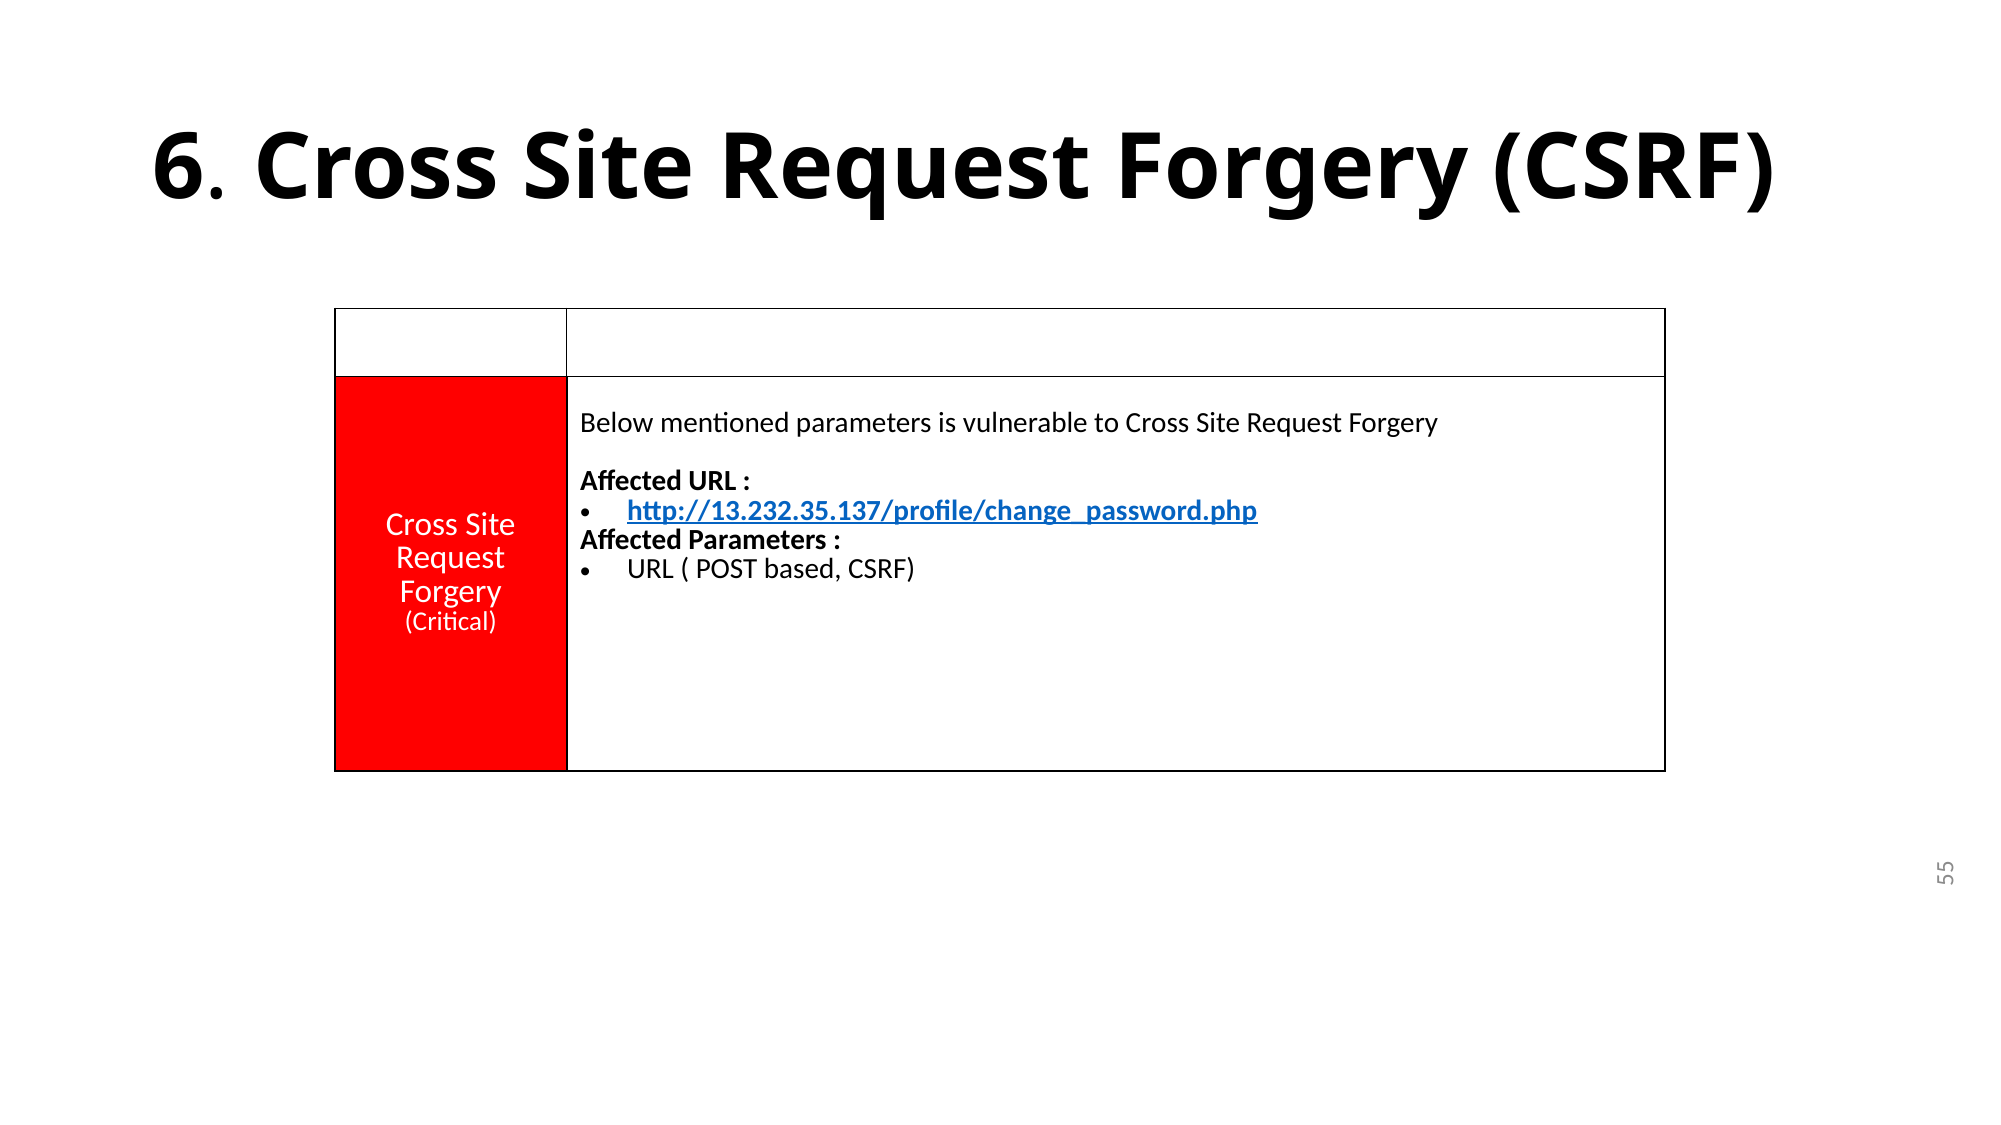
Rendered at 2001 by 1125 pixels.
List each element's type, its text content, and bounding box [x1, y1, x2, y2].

slide_number 55 [1906, 846, 1981, 1062]
table_header [336, 309, 566, 376]
table_header [567, 309, 1664, 376]
title 6. Cross Site Request Forgery (CSRF) [137, 59, 1863, 278]
table_cell Cross Site Request Forgery (Critical) [336, 377, 566, 770]
table_cell Below mentioned parameters is vulnerable to Cross Site Request Forgery Affected URL : http://13.232.35.137/profile/change_password.php Affected Parameters : URL ( POST based, CSRF) [568, 377, 1664, 770]
